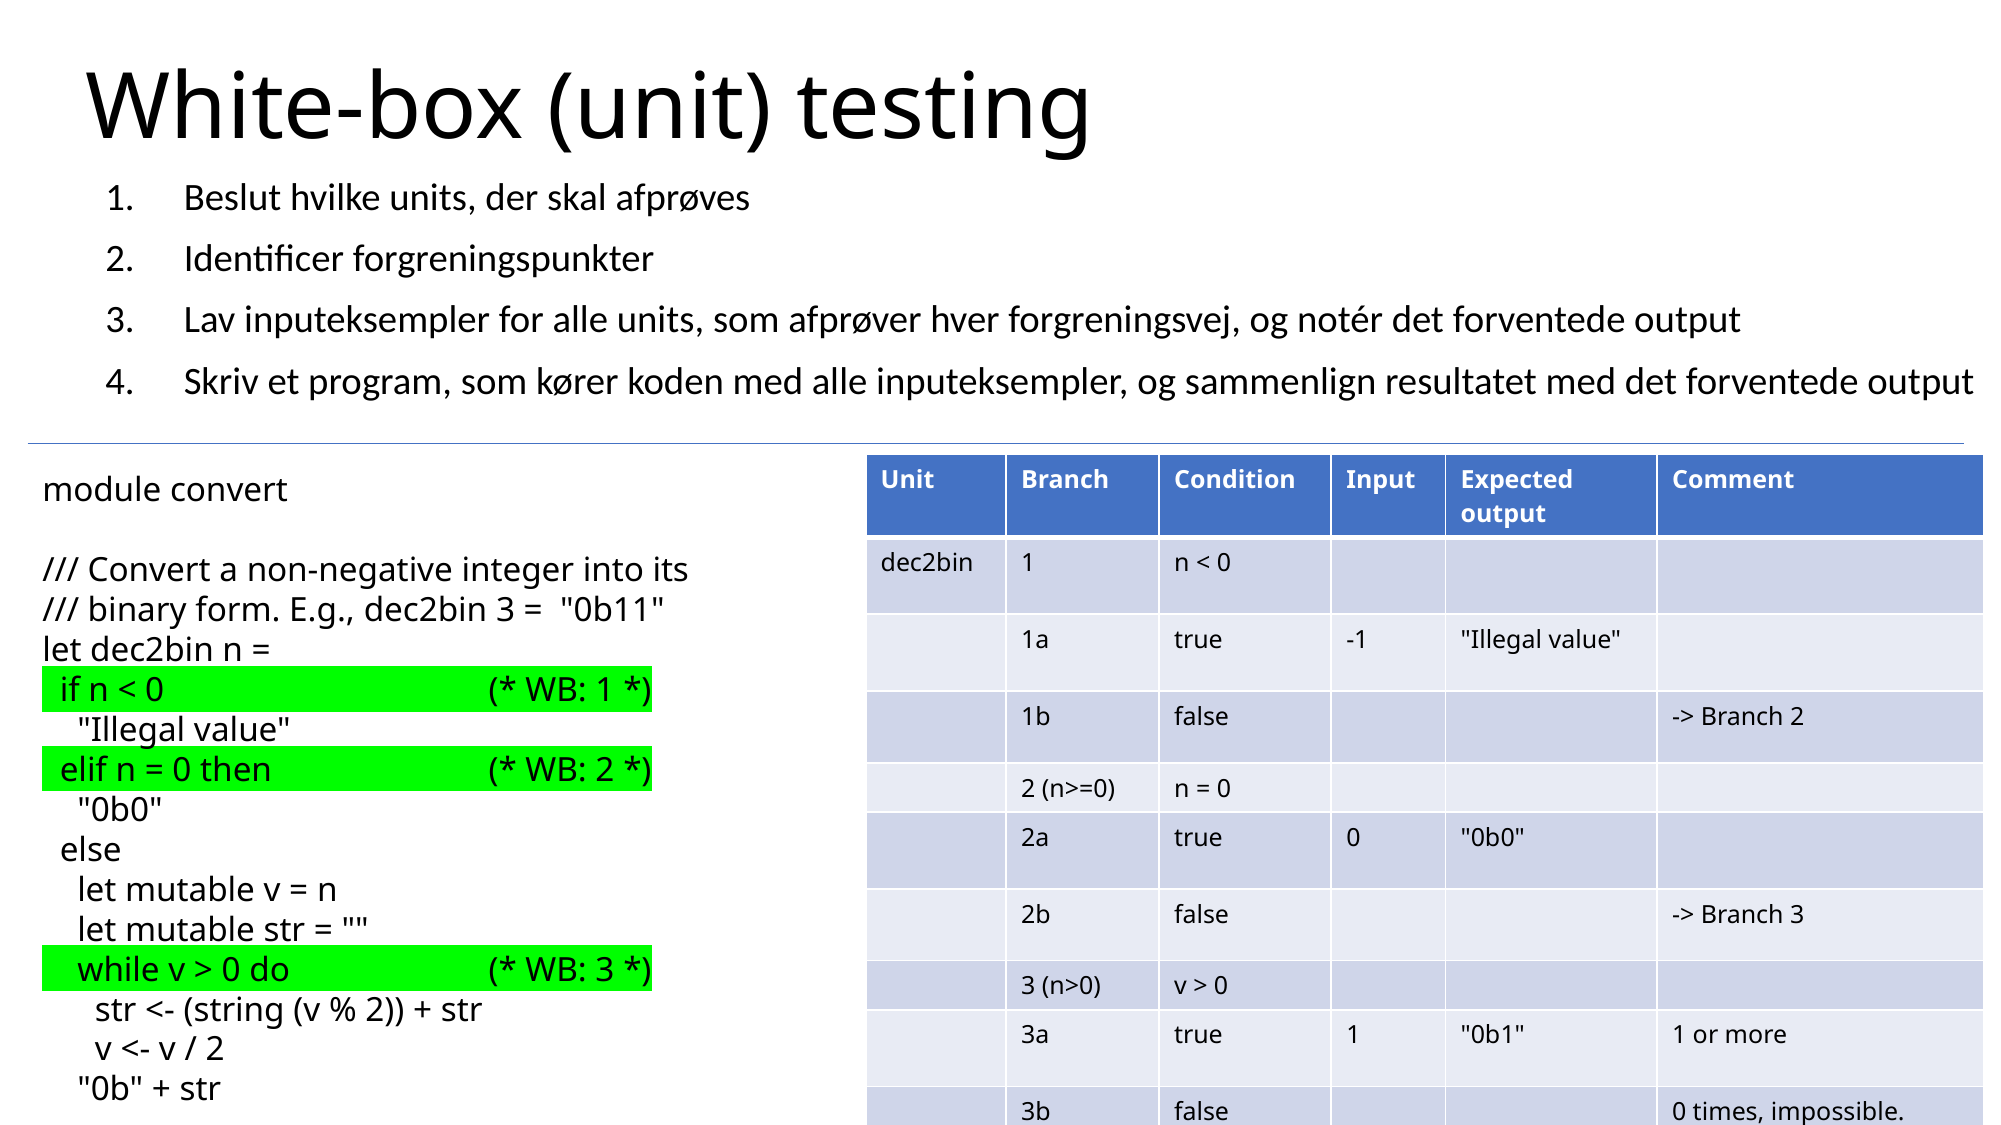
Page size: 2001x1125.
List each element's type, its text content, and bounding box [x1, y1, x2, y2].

table_cell n = 0 [1160, 764, 1330, 811]
table_header Input [1332, 455, 1445, 535]
table_cell dec2bin [867, 540, 1005, 613]
table_cell false [1160, 692, 1330, 762]
table_cell 3 (n>0) [1007, 961, 1158, 1009]
table_cell [1658, 540, 1983, 613]
table_cell 2b [1007, 890, 1158, 960]
table_cell [1658, 813, 1983, 888]
table_header Comment [1658, 455, 1983, 535]
table_header Expected output [1446, 455, 1656, 535]
table_cell 1 or more [1658, 1011, 1983, 1086]
table_cell [1446, 1087, 1656, 1125]
table_cell [1446, 692, 1656, 762]
table_cell [1332, 961, 1445, 1009]
table_cell true [1160, 1011, 1330, 1086]
table_cell [1446, 890, 1656, 960]
table_cell 1a [1007, 615, 1158, 690]
table_cell [1658, 961, 1983, 1009]
table_header Unit [867, 455, 1005, 535]
table_cell n < 0 [1160, 540, 1330, 613]
table_cell [1446, 961, 1656, 1009]
table_cell "0b0" [1446, 813, 1656, 888]
table_cell -> Branch 2 [1658, 692, 1983, 762]
table_cell 2 (n>=0) [1007, 764, 1158, 811]
table_cell 0 times, impossible. [1658, 1087, 1983, 1125]
table_cell [867, 961, 1005, 1009]
table_cell [867, 890, 1005, 960]
table_cell 3b [1007, 1087, 1158, 1125]
table_cell true [1160, 813, 1330, 888]
table_cell [1332, 890, 1445, 960]
table_cell [1332, 692, 1445, 762]
table_cell 0 [1332, 813, 1445, 888]
table_cell 2a [1007, 813, 1158, 888]
table_cell [867, 813, 1005, 888]
table_cell 3a [1007, 1011, 1158, 1086]
text_box module convert /// Convert a non-negative integer into its /// binary form. E.g., dec2bin 3 = "0b11" let dec2bin n = if n < 0 "Illegal value" elif n = 0 then "0b0" else let mutable v = n let mutable str = "" while v > 0 do str <- (string (v % 2)) + str v <- v / 2 "0b" + str [27, 461, 803, 1115]
table_cell [867, 764, 1005, 811]
table_cell [1332, 540, 1445, 613]
table_cell false [1160, 1087, 1330, 1125]
table_cell [1446, 764, 1656, 811]
table_cell [1658, 764, 1983, 811]
table_header Condition [1160, 455, 1330, 535]
table_cell [1332, 1087, 1445, 1125]
title White-box (unit) testing [70, 0, 1796, 218]
table_cell false [1160, 890, 1330, 960]
table_cell [1658, 615, 1983, 690]
table_cell v > 0 [1160, 961, 1330, 1009]
table_cell [1332, 764, 1445, 811]
table_cell 1 [1007, 540, 1158, 613]
table_cell "Illegal value" [1446, 615, 1656, 690]
table_cell -> Branch 3 [1658, 890, 1983, 960]
table_header Branch [1007, 455, 1158, 535]
list Beslut hvilke units, der skal afprøves Identificer forgreningspunkter Lav inputeksempler for alle units, som afprøver hver forgreningsvej, og notér det forventede output Skriv et program, som kører koden med alle inputeksempler, og sammenlign resultatet med det forventede output [90, 169, 2000, 450]
table_cell 1 [1332, 1011, 1445, 1086]
table_cell 1b [1007, 692, 1158, 762]
table_cell [867, 1087, 1005, 1125]
table_cell "0b1" [1446, 1011, 1656, 1086]
table_cell [867, 615, 1005, 690]
table_cell [1446, 540, 1656, 613]
table_cell true [1160, 615, 1330, 690]
table_cell -1 [1332, 615, 1445, 690]
table_cell [867, 692, 1005, 762]
table_cell [867, 1011, 1005, 1086]
